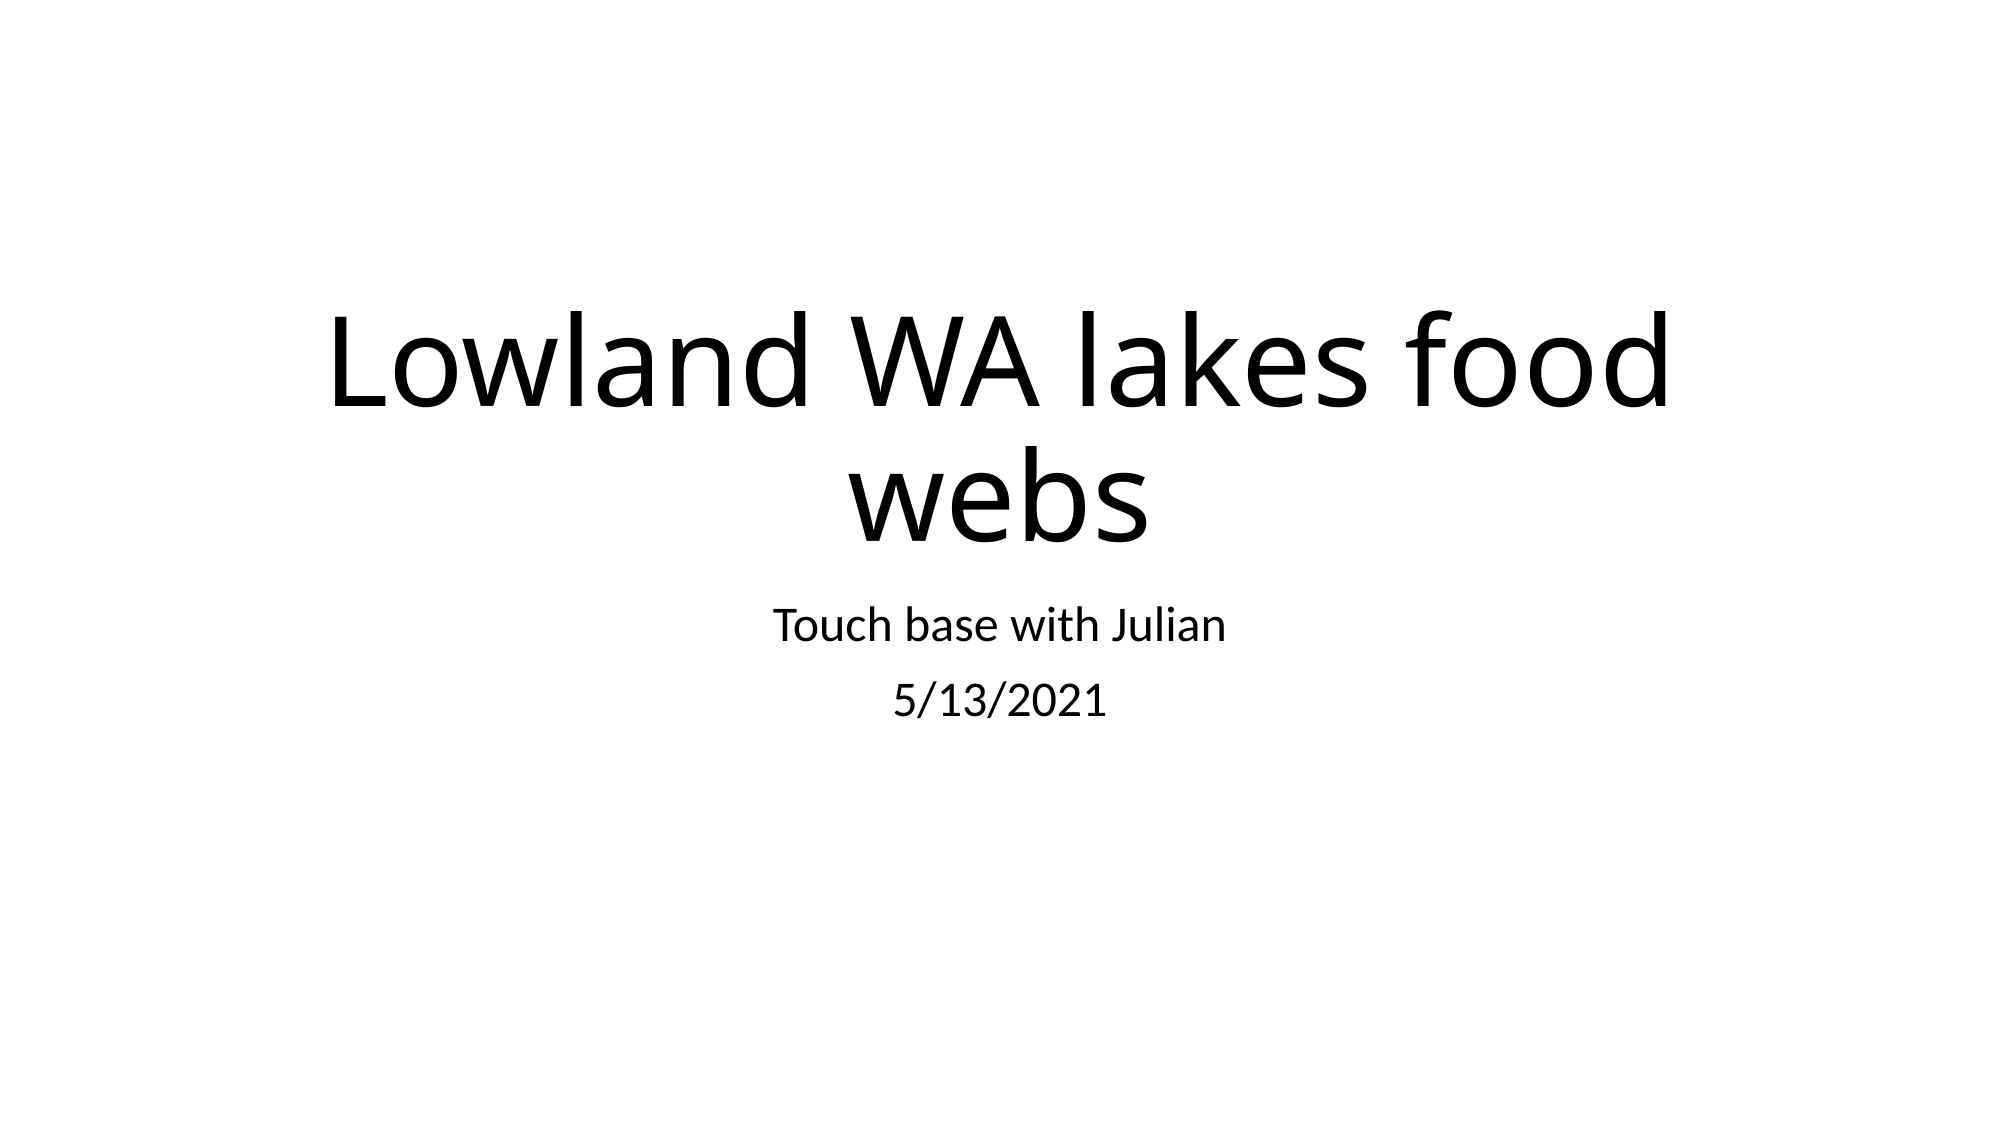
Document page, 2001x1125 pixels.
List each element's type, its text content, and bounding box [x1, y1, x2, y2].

subtitle Touch base with Julian 5/13/2021 [249, 590, 1750, 863]
title Lowland WA lakes food webs [249, 184, 1750, 576]
